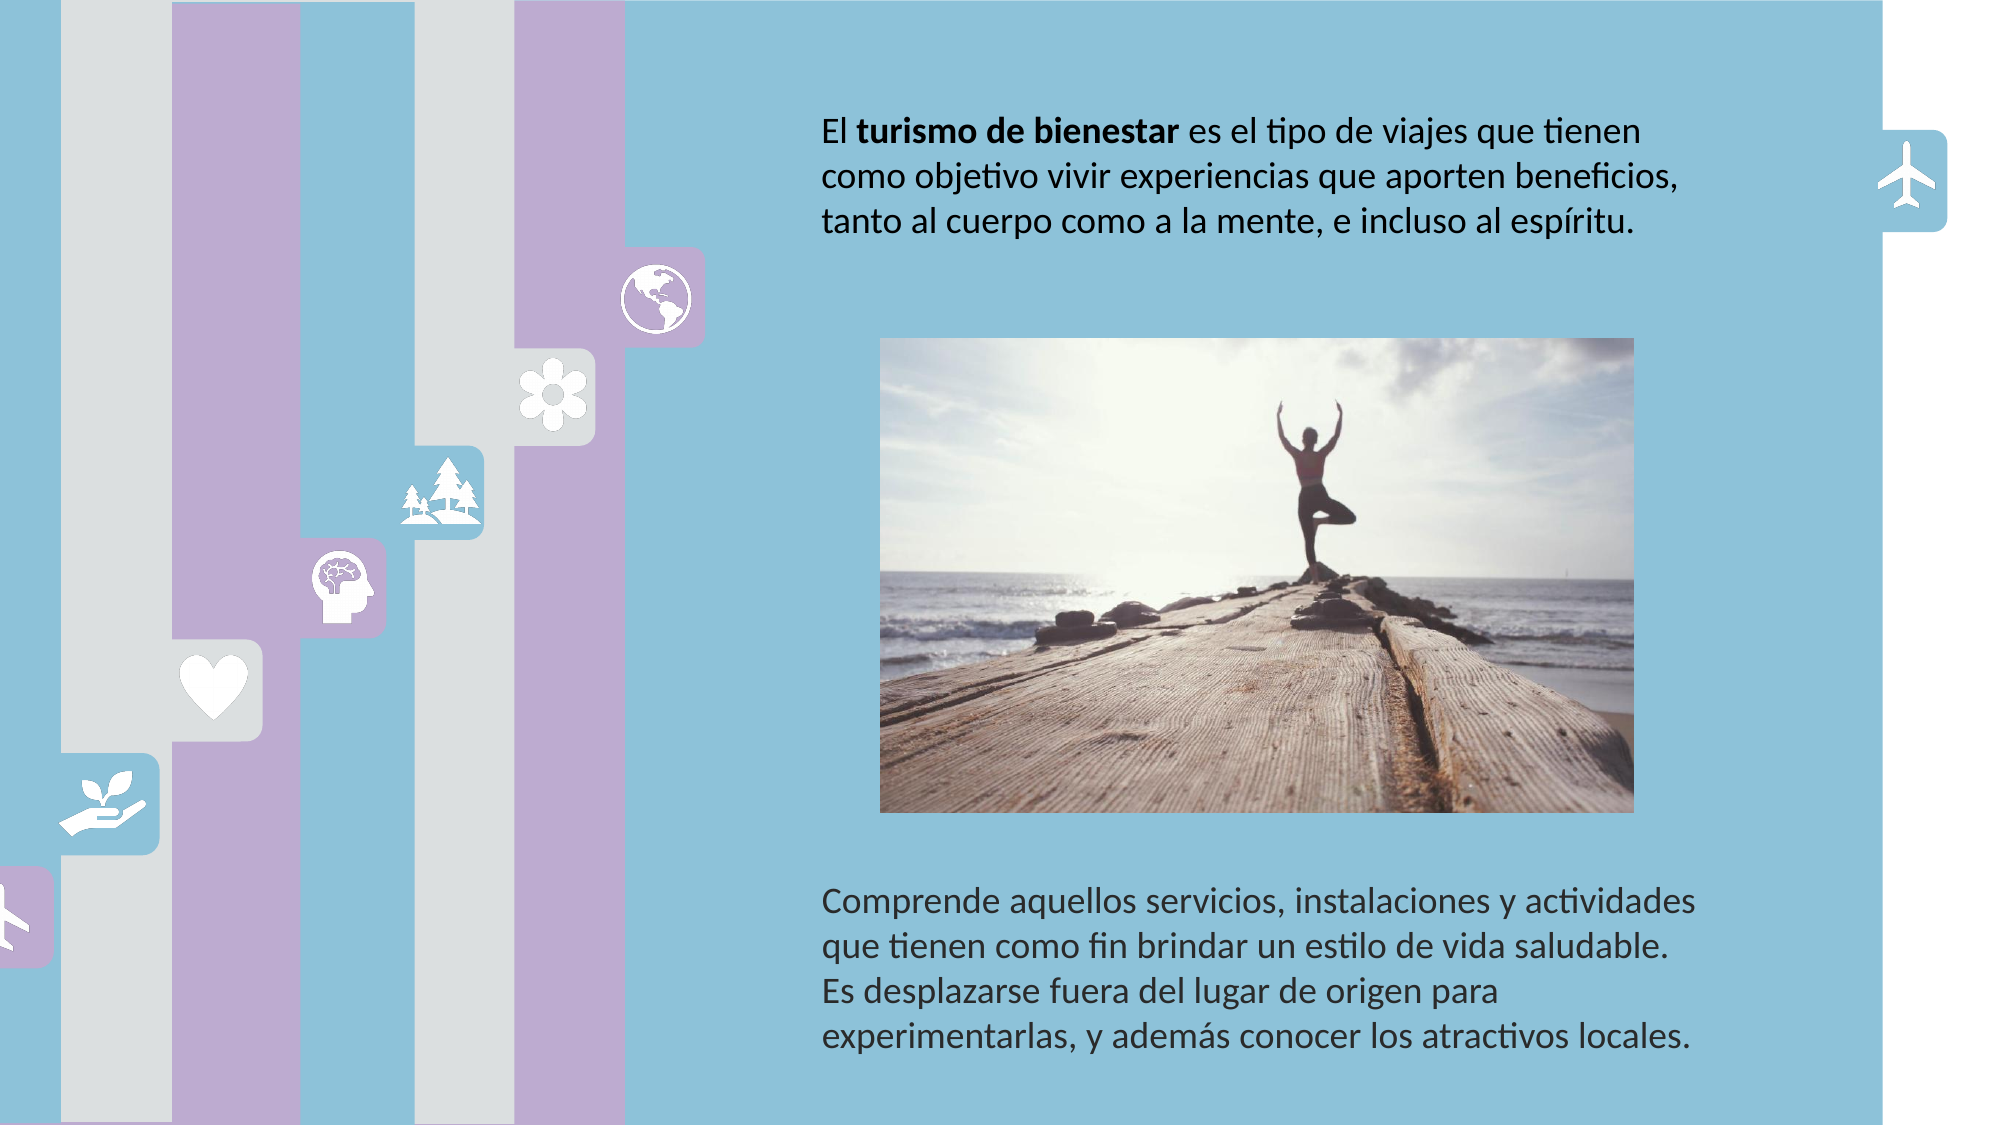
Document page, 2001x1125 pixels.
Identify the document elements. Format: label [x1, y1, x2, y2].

picture [165, 639, 262, 736]
picture [0, 876, 41, 958]
text_box [263, 0, 596, 1124]
picture [299, 543, 387, 631]
picture [1866, 134, 1947, 215]
text_box [0, 0, 263, 1122]
picture [611, 255, 701, 343]
picture [880, 338, 1634, 813]
text_box [484, 0, 706, 1125]
picture [500, 342, 605, 447]
picture [54, 756, 150, 852]
text_box [706, 0, 1948, 1125]
picture [396, 446, 485, 534]
text_box [0, 3, 387, 1125]
text_box [263, 2, 484, 1125]
